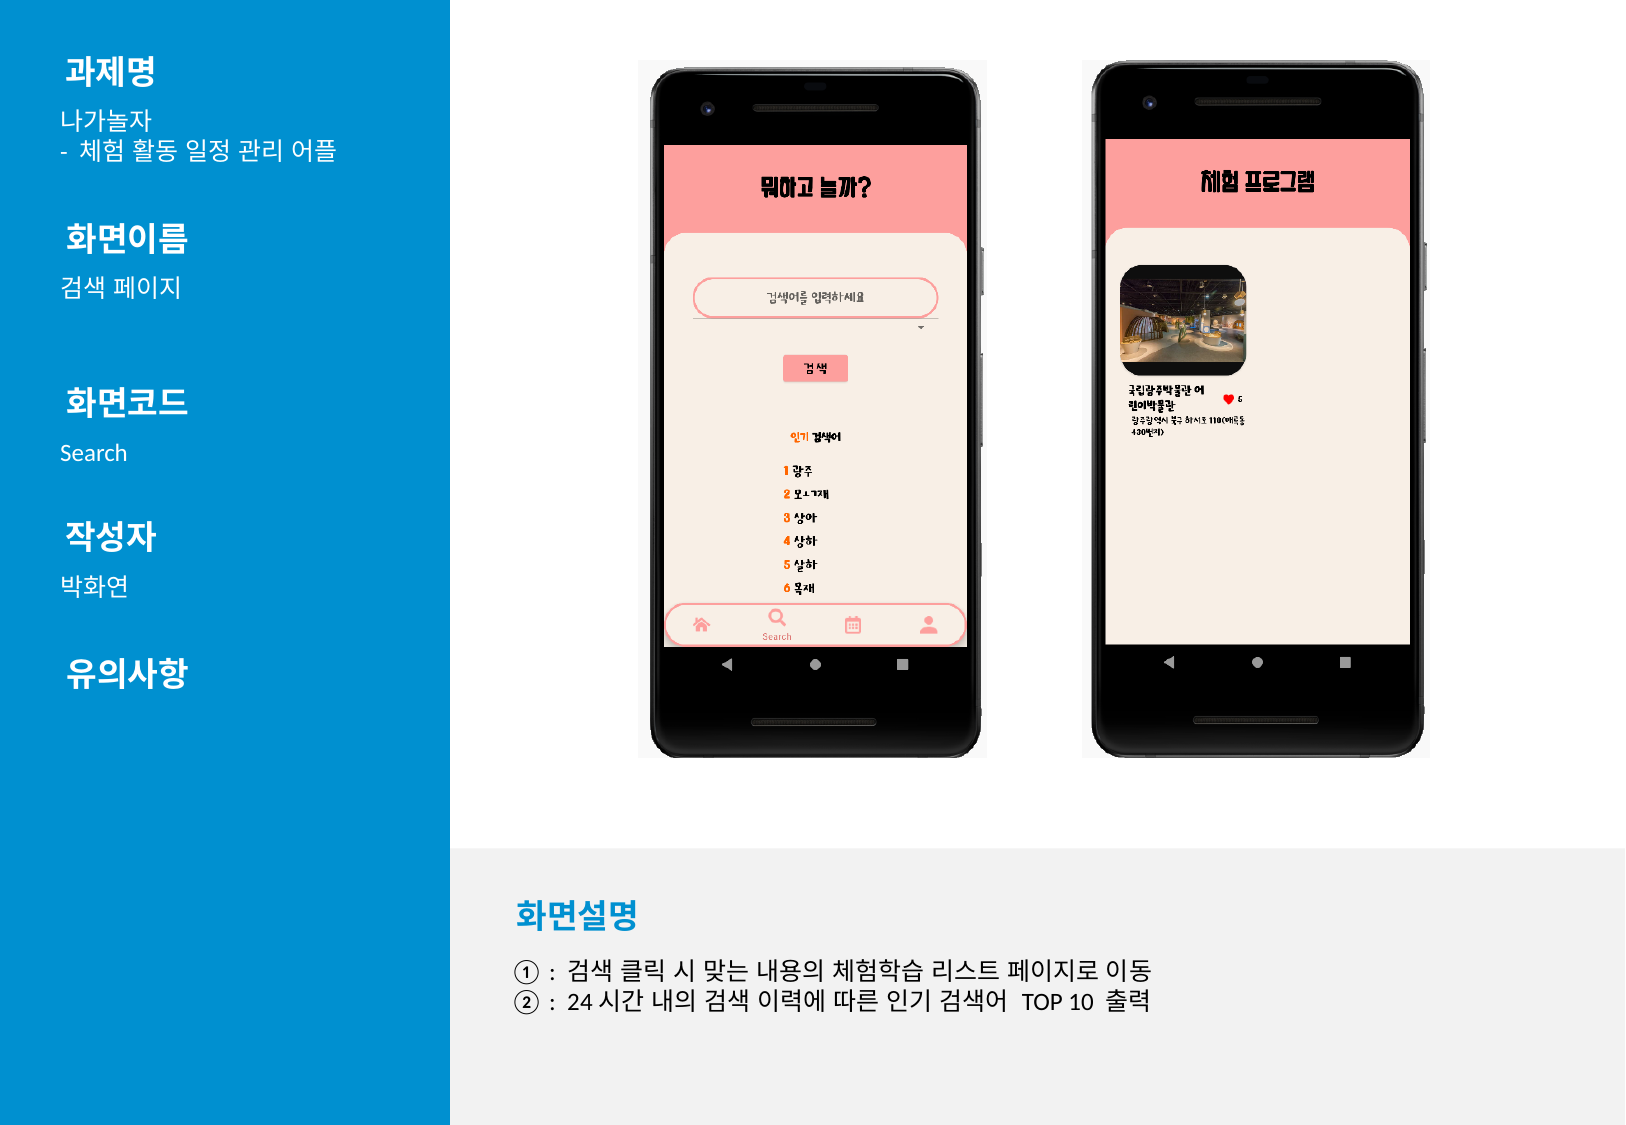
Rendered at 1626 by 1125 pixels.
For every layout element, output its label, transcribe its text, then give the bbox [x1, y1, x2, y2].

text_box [45, 509, 402, 610]
text_box ① : 검색 클릭 시 맞는 내용의 체험학습 리스트 페이지로 이동 ② : 24시간 내의 검색 이력에 따른 인기 검색어 TOP 10 출력 [495, 948, 1486, 1023]
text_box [45, 375, 402, 476]
text_box 유의사항 [51, 645, 204, 701]
picture [638, 60, 987, 758]
text_box [0, 0, 451, 1125]
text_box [45, 210, 402, 311]
text_box 화면설명 [501, 887, 654, 943]
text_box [45, 44, 402, 175]
picture [1082, 60, 1430, 758]
text_box [449, 847, 1625, 1125]
